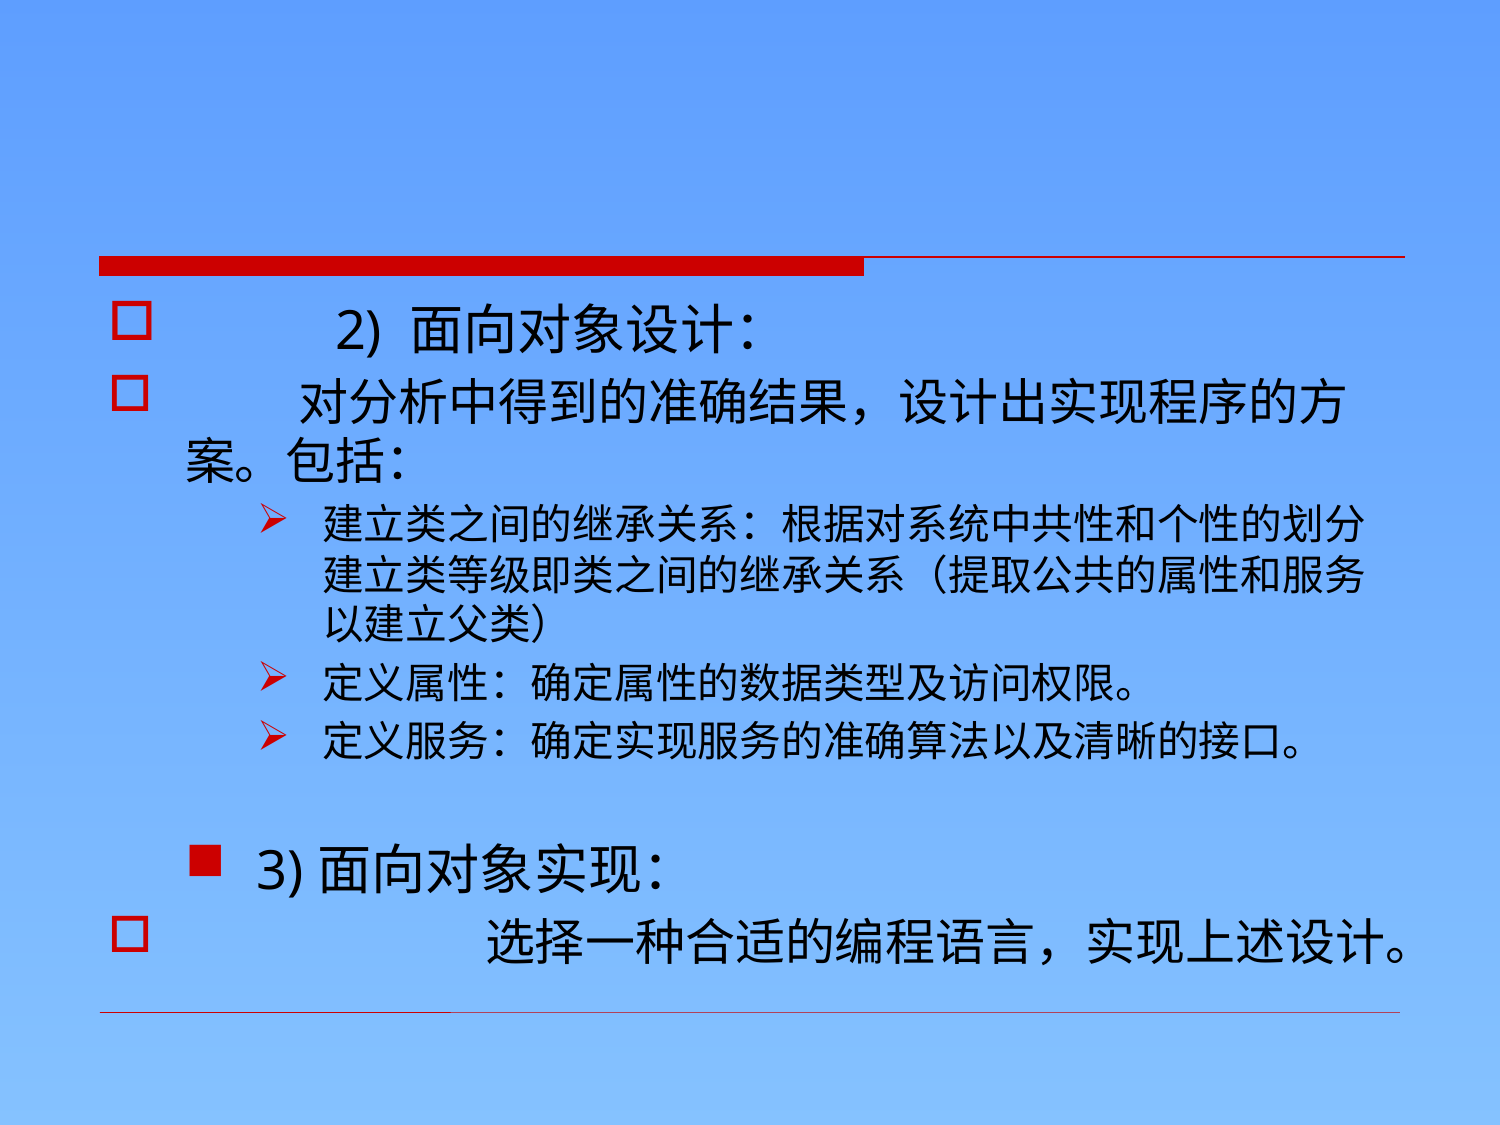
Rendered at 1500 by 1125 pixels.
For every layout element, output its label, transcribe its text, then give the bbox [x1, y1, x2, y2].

list 2) 面向对象设计： 对分析中得到的准确结果，设计出实现程序的方案。包括： 建立类之间的继承关系：根据对系统中共性和个性的划分建立类等级即类之间的继承关系（提取公共的属性和服务以建立父类） 定义属性：确定属性的数据类型及访问权限。 定义服务：确定实现服务的准确算法以及清晰的接口。 3)面向对象实现： 选择一种合适的编程语言，实现上述设计。 [92, 287, 1406, 988]
